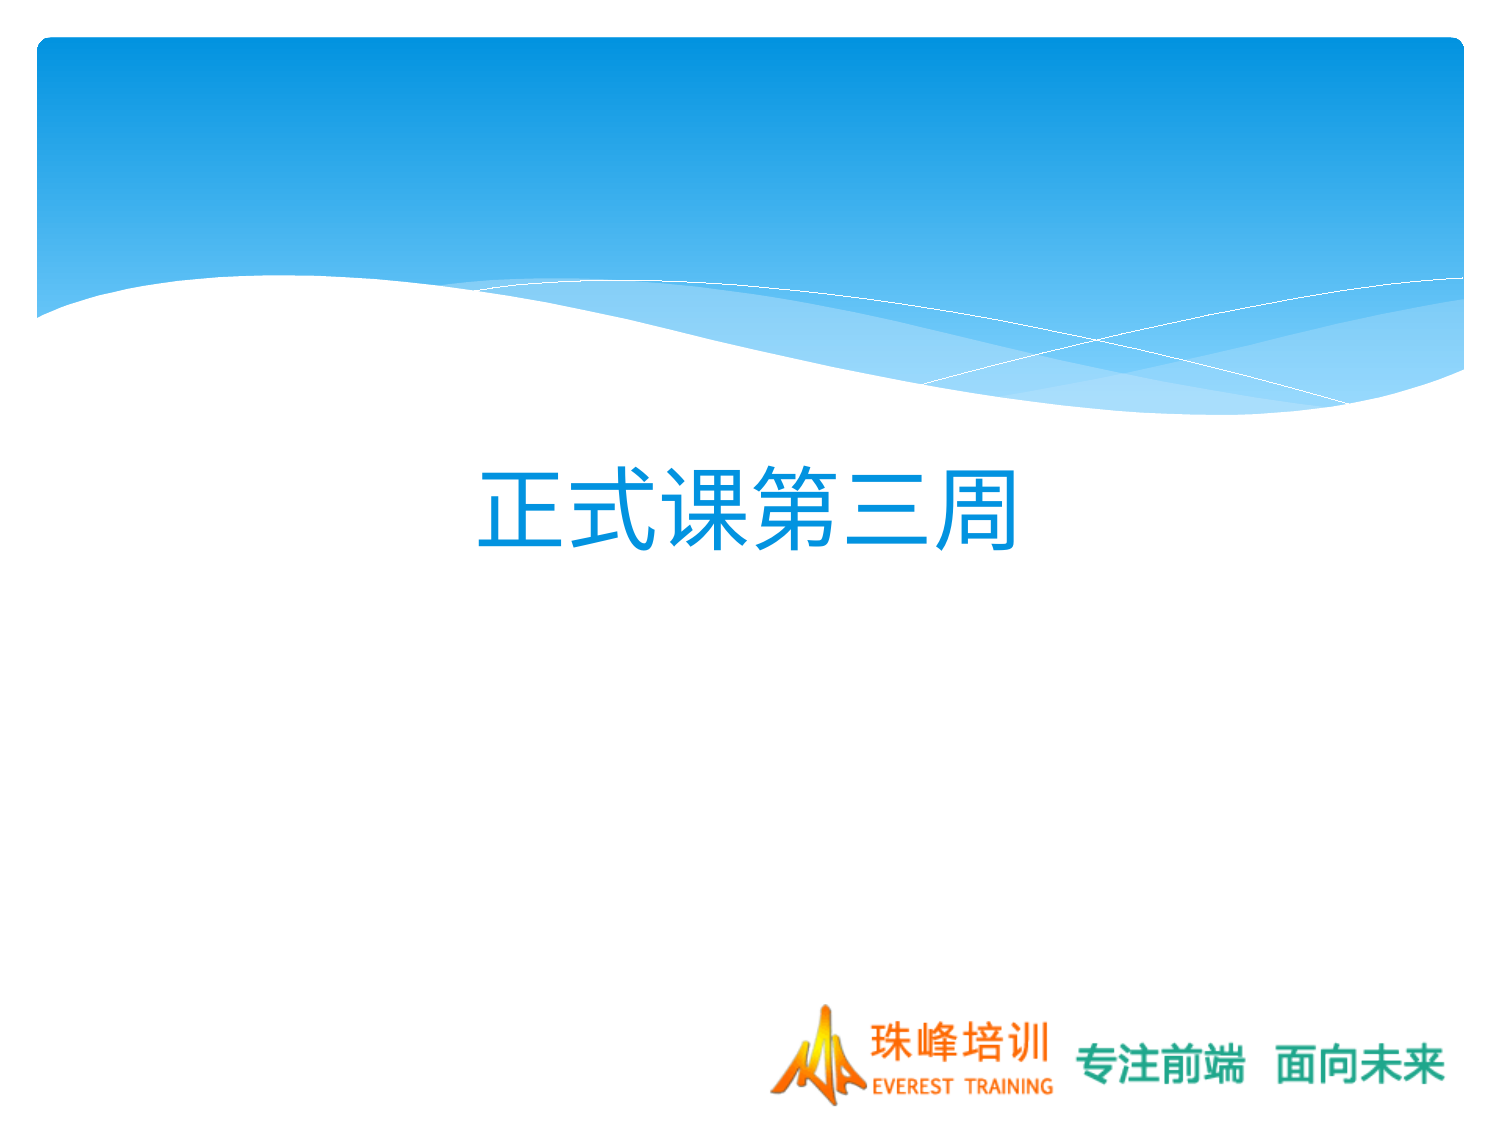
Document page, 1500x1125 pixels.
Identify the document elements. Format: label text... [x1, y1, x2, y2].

title 正式课第三周 [75, 404, 1425, 610]
picture [760, 1004, 1465, 1109]
